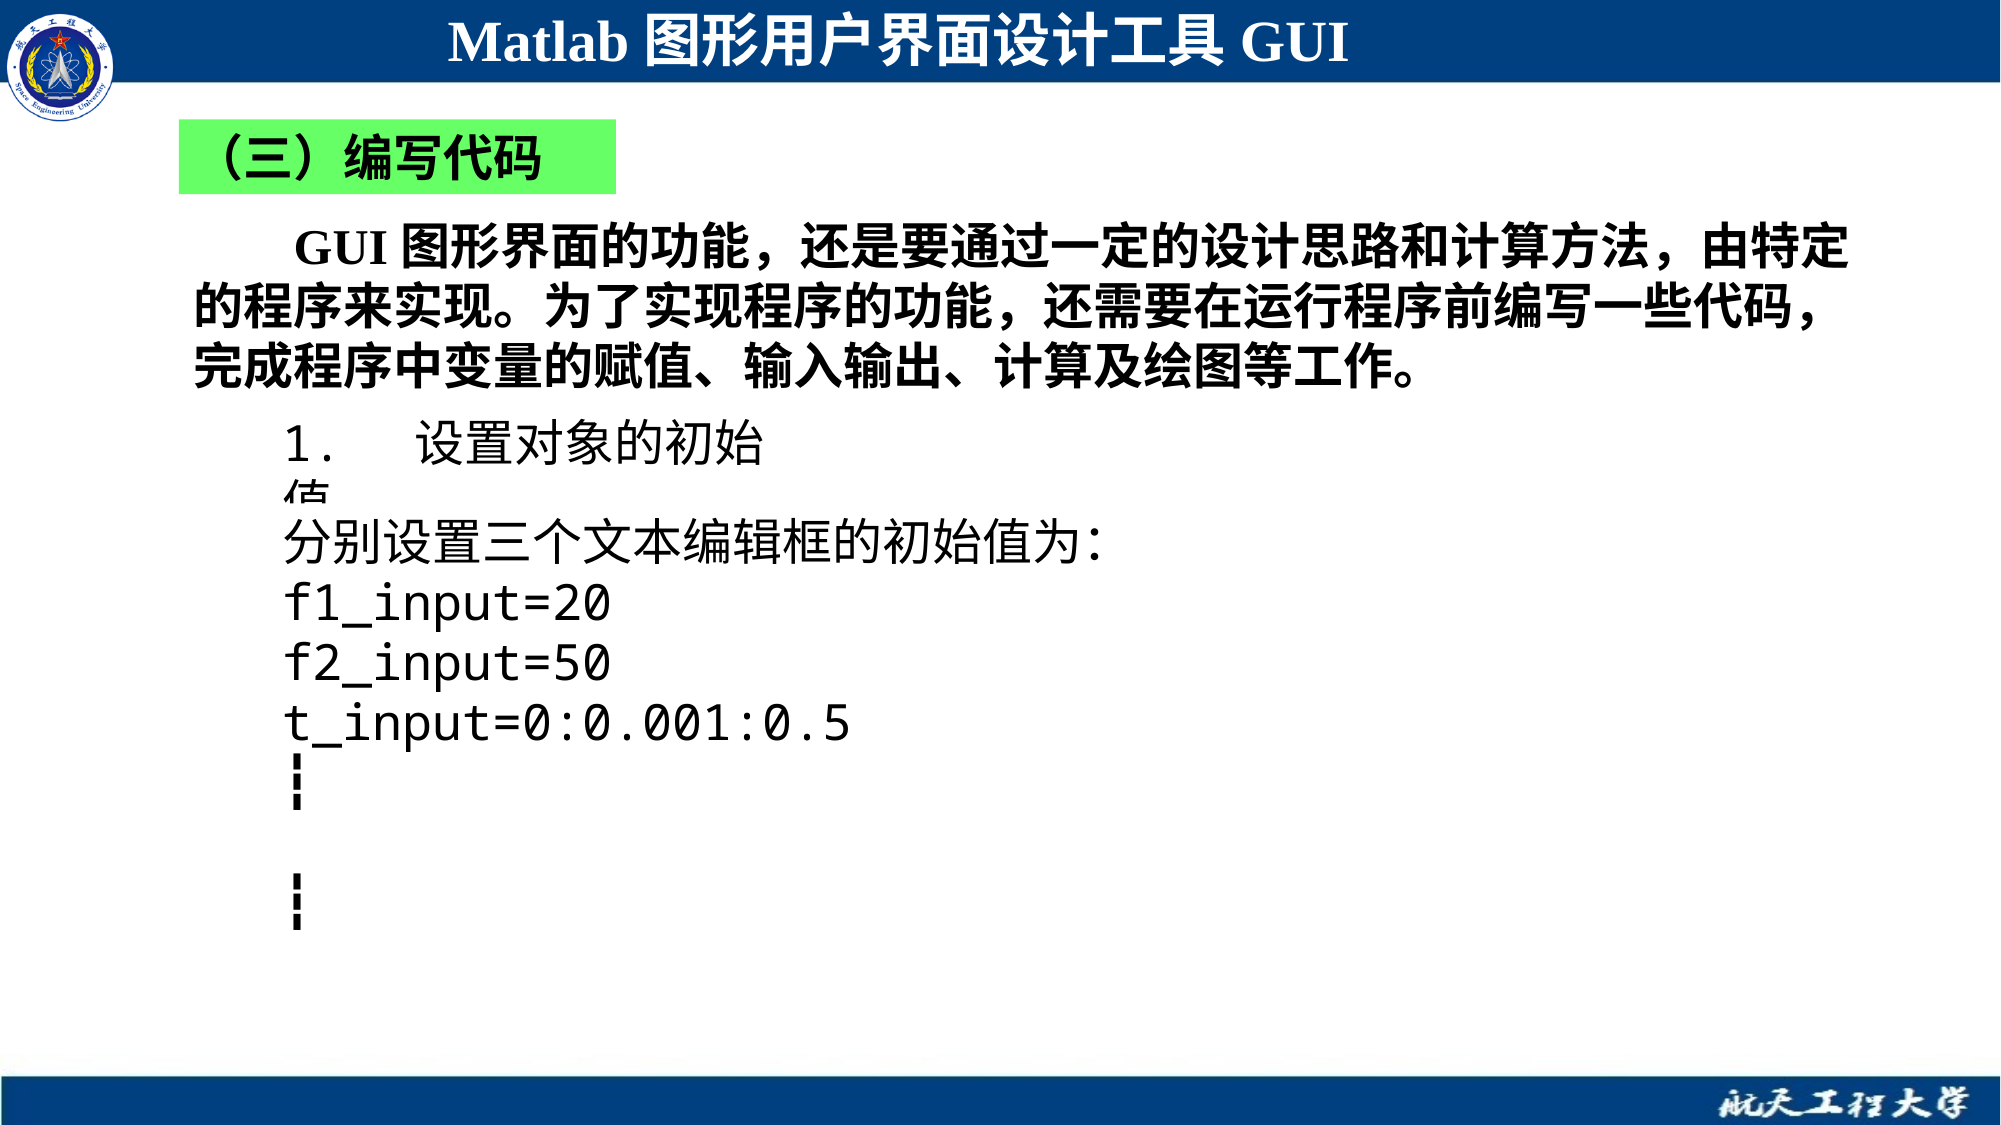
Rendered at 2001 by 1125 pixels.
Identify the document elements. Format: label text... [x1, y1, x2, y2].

text_box GUI图形界面的功能，还是要通过一定的设计思路和计算方法，由特定的程序来实现。为了实现程序的功能，还需要在运行程序前编写一些代码，完成程序中变量的赋值、输入输出、计算及绘图等工作。 [179, 207, 1875, 403]
picture [0, 0, 2001, 1125]
text_box Matlab图形用户界面设计工具GUI [432, 0, 1674, 81]
text_box 1. 设置对象的初始值 [267, 404, 823, 503]
text_box （三）编写代码 [178, 119, 616, 195]
text_box 分别设置三个文本编辑框的初始值为： f1_input=20 f2_input=50 t_input=0:0.001:0.5 ┇ ┇ [267, 503, 1319, 999]
